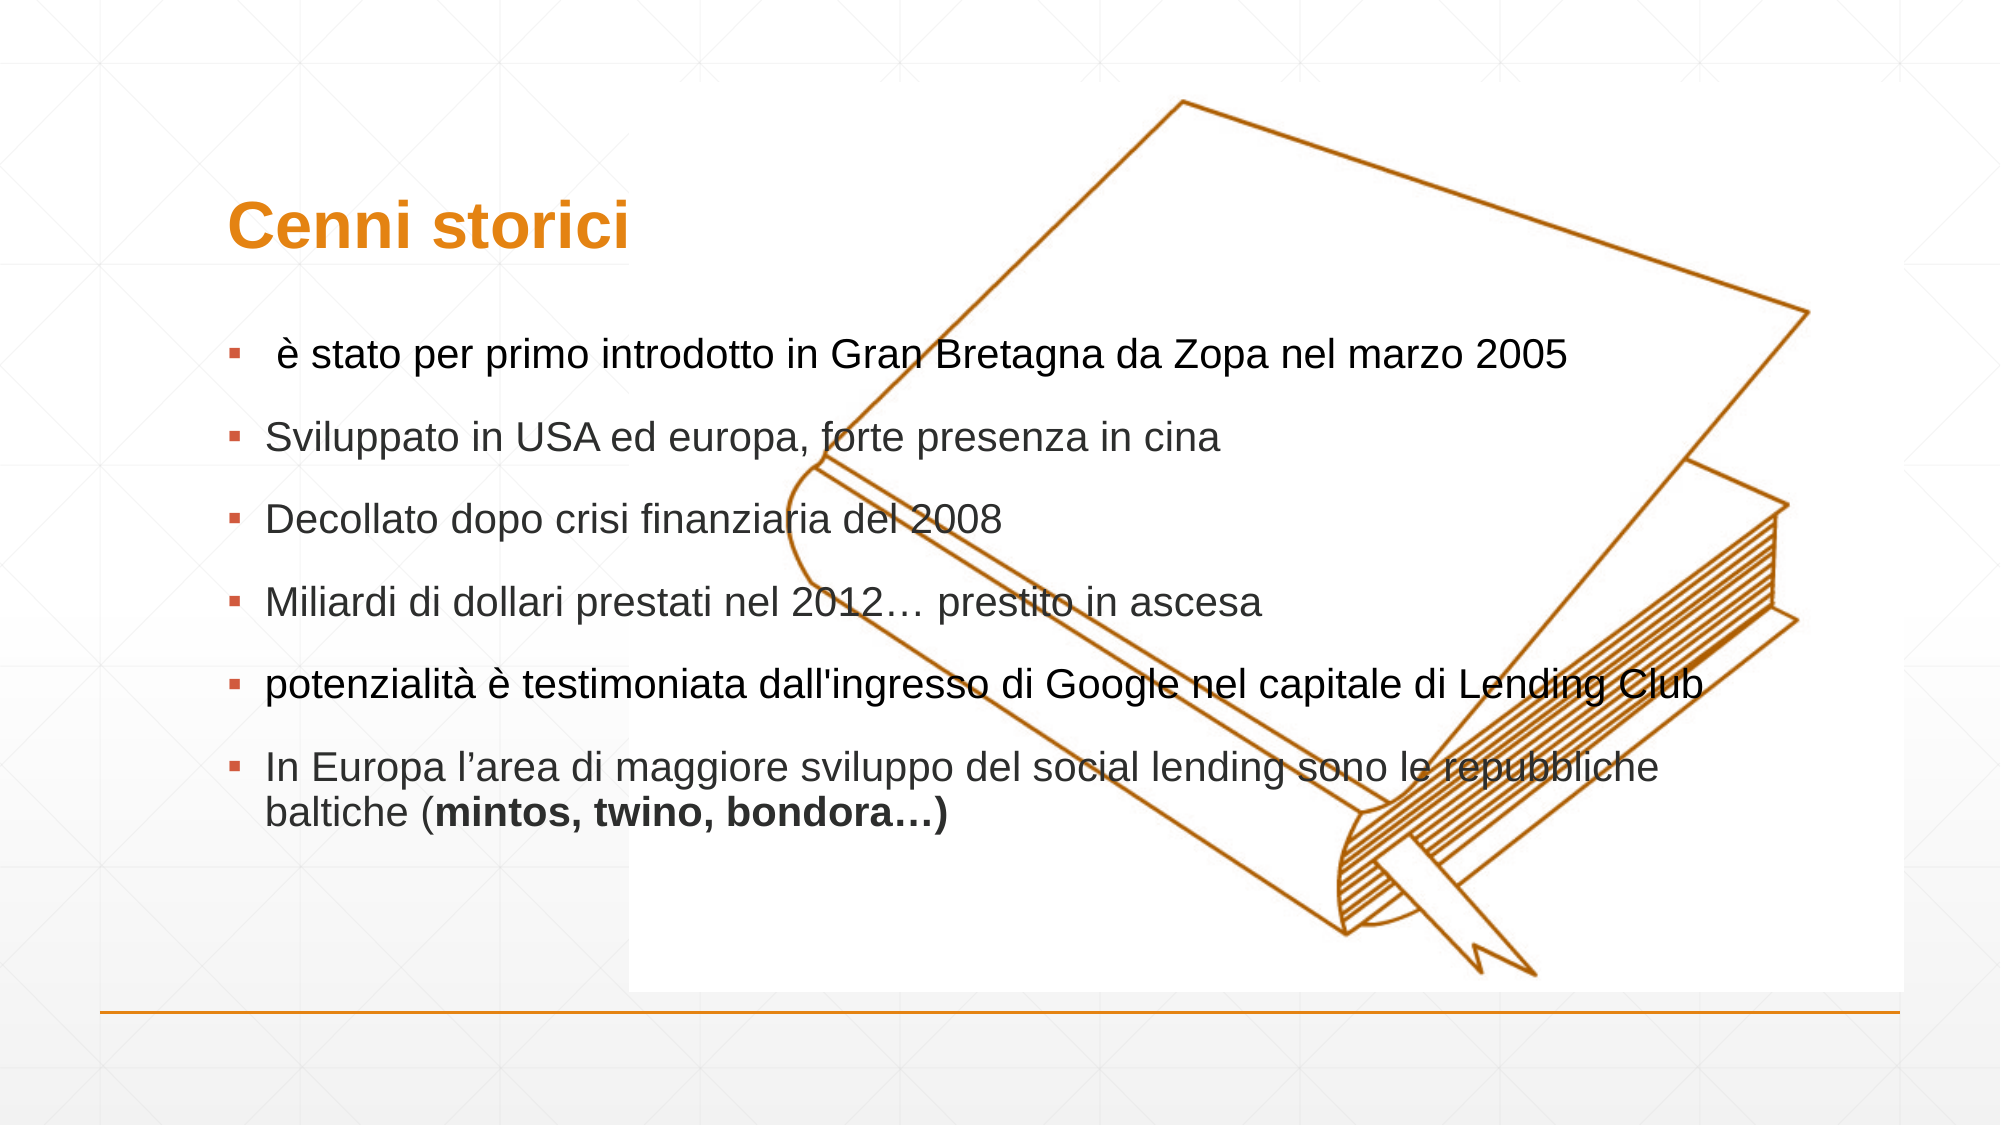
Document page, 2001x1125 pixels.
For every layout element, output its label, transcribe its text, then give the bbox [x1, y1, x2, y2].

list è stato per primo introdotto in Gran Bretagna da Zopa nel marzo 2005 Sviluppato in USA ed europa, forte presenza in cina Decollato dopo crisi finanziaria del 2008 Miliardi di dollari prestati nel 2012… prestito in ascesa potenzialità è testimoniata dall'ingresso di Google nel capitale di Lending Club In Europa l’area di maggiore sviluppo del social lending sono le repubbliche baltiche (mintos, twino, bondora…) [212, 324, 629, 950]
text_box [629, 82, 1904, 993]
title Cenni storici [212, 82, 629, 271]
